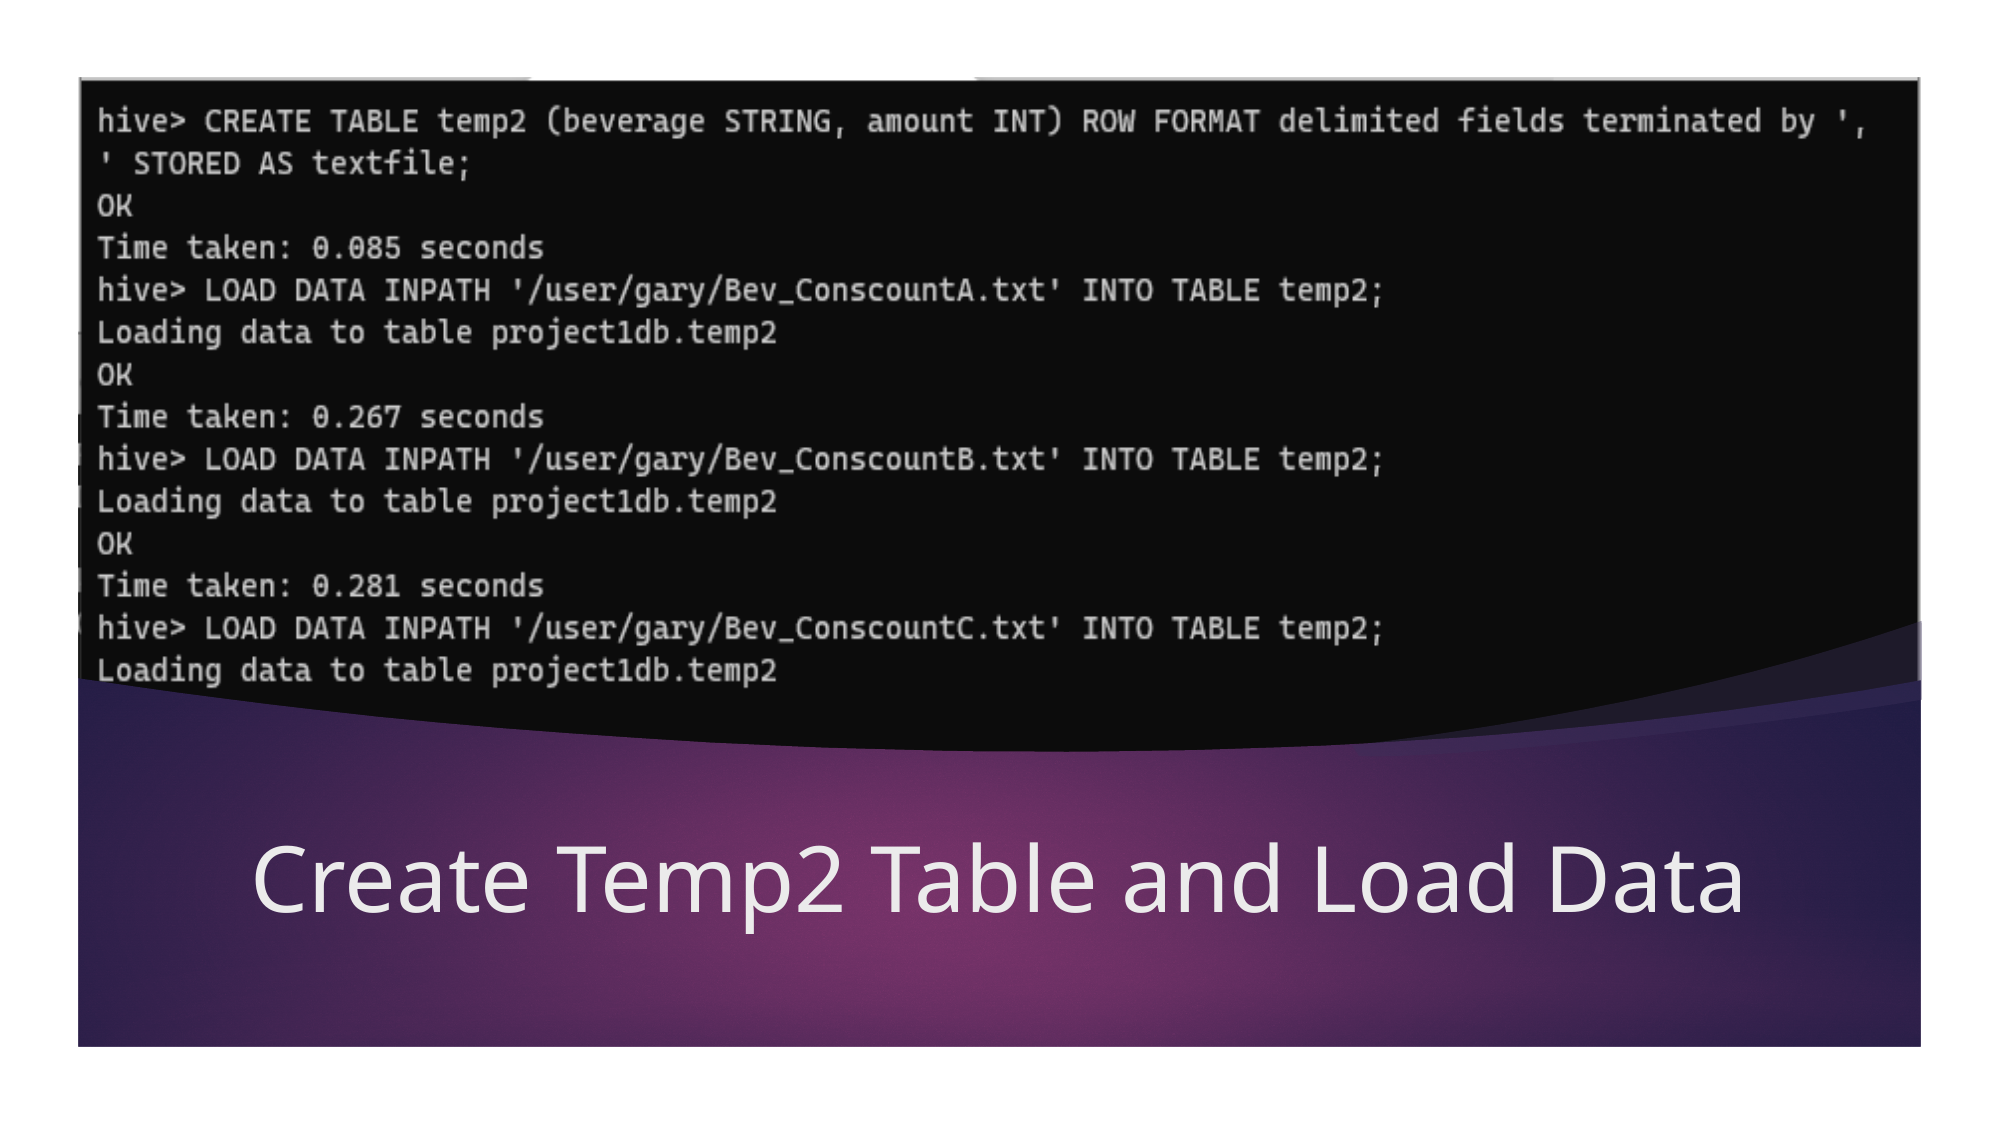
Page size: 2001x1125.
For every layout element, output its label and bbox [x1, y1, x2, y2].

list [77, 0, 1922, 824]
text_box [0, 0, 2000, 1125]
